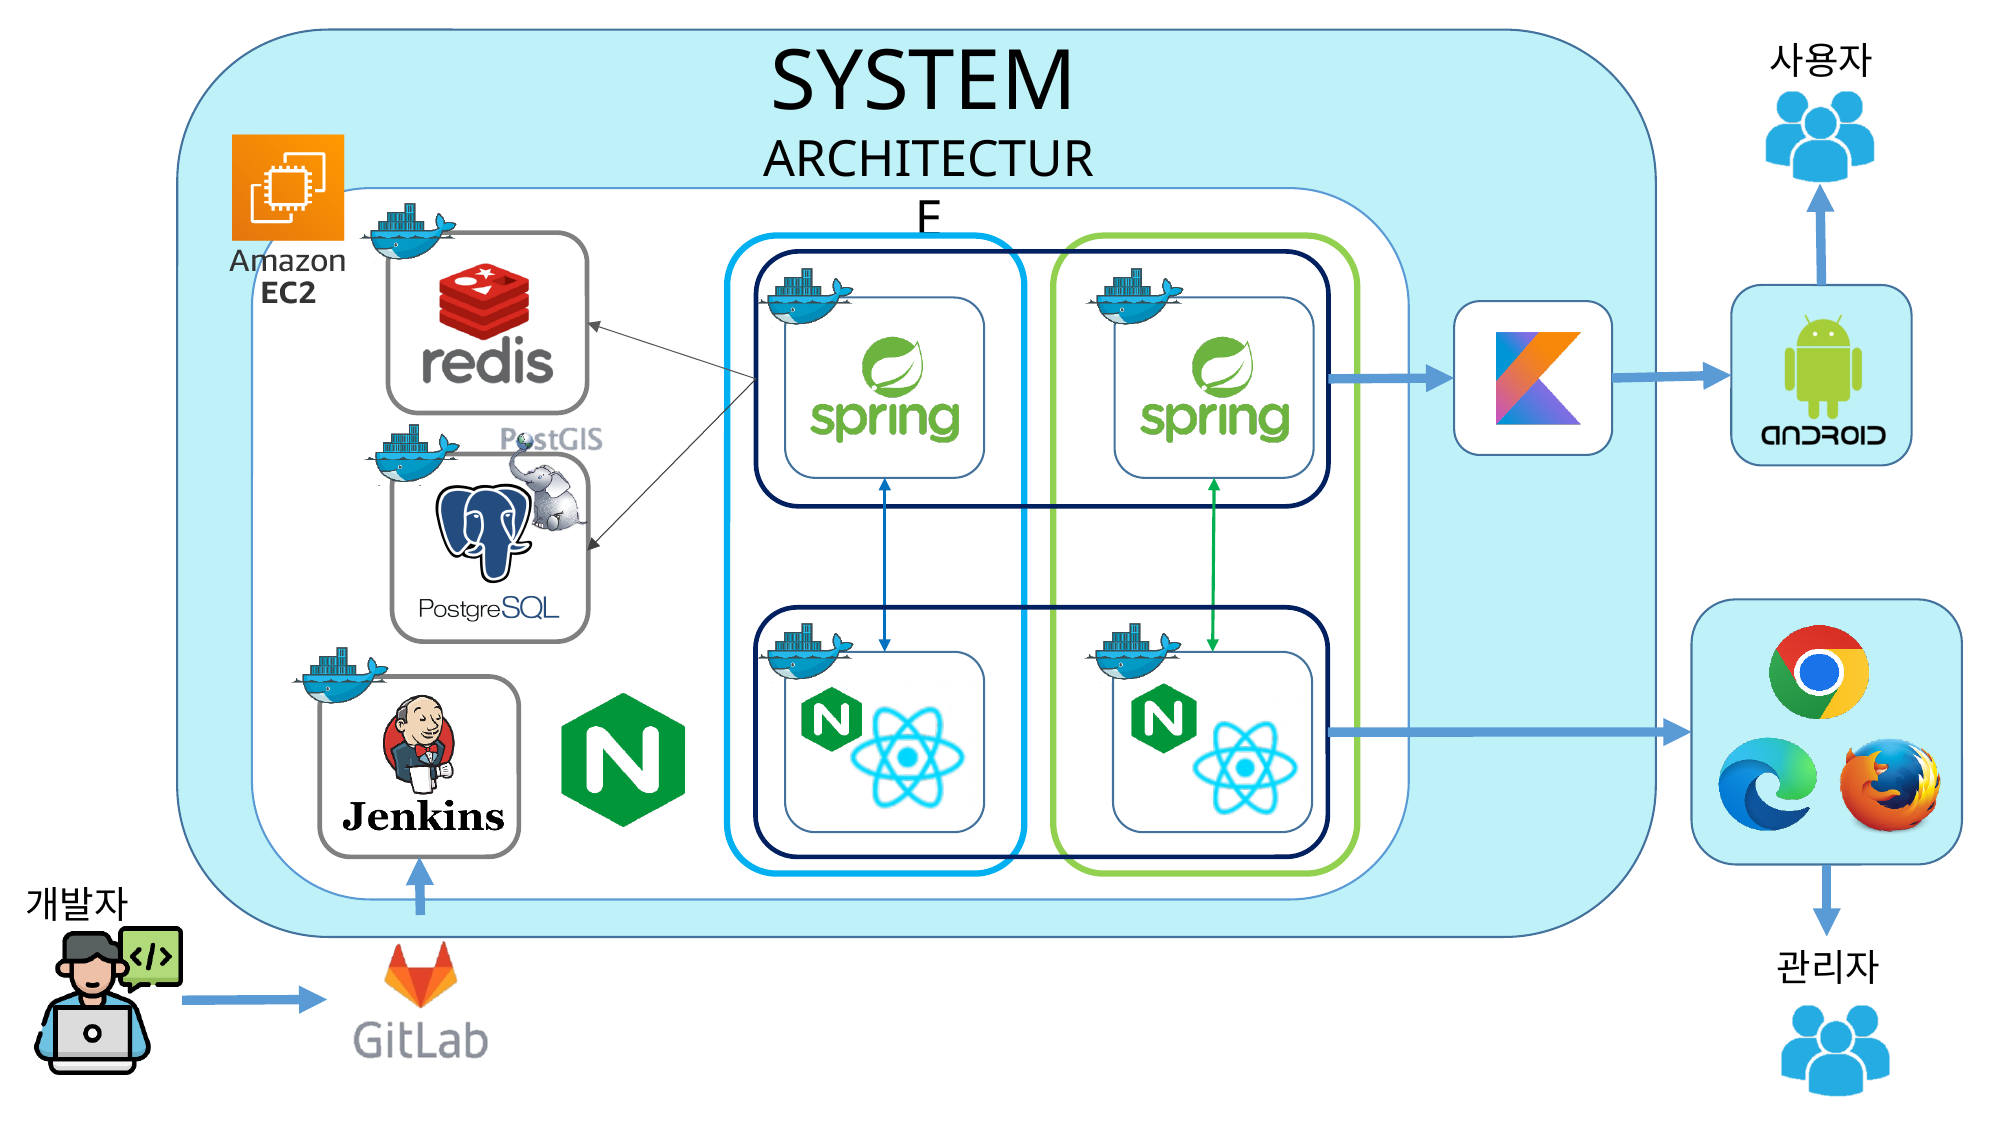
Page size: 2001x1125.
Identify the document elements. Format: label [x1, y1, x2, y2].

text_box [10, 18, 1962, 1098]
picture [495, 413, 608, 538]
